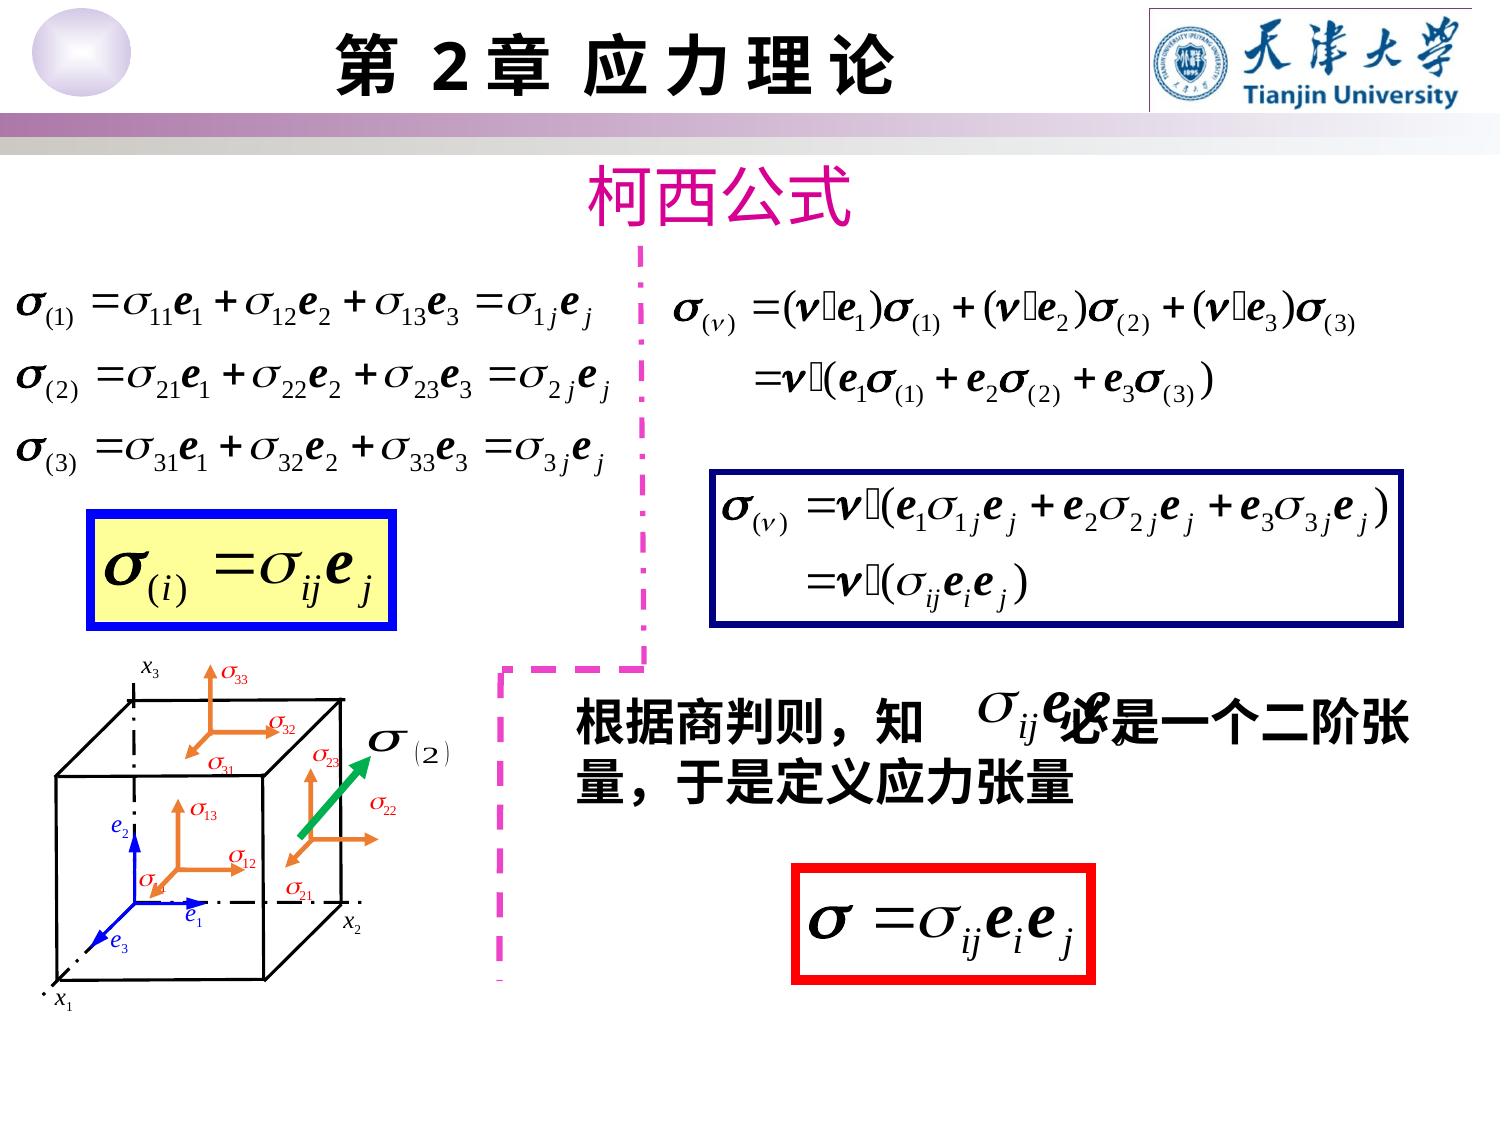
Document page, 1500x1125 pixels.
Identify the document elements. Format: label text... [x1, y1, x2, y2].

picture [1149, 8, 1472, 112]
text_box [667, 279, 1366, 417]
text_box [968, 658, 1145, 760]
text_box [715, 475, 1398, 622]
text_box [95, 518, 388, 622]
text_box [10, 273, 625, 487]
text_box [800, 872, 1087, 976]
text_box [40, 640, 451, 1031]
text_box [640, 245, 645, 665]
text_box 根据商判则，知 必是一个二阶张量，于是定义应力张量 [560, 682, 1455, 818]
text_box 柯西公式 [383, 107, 1057, 243]
